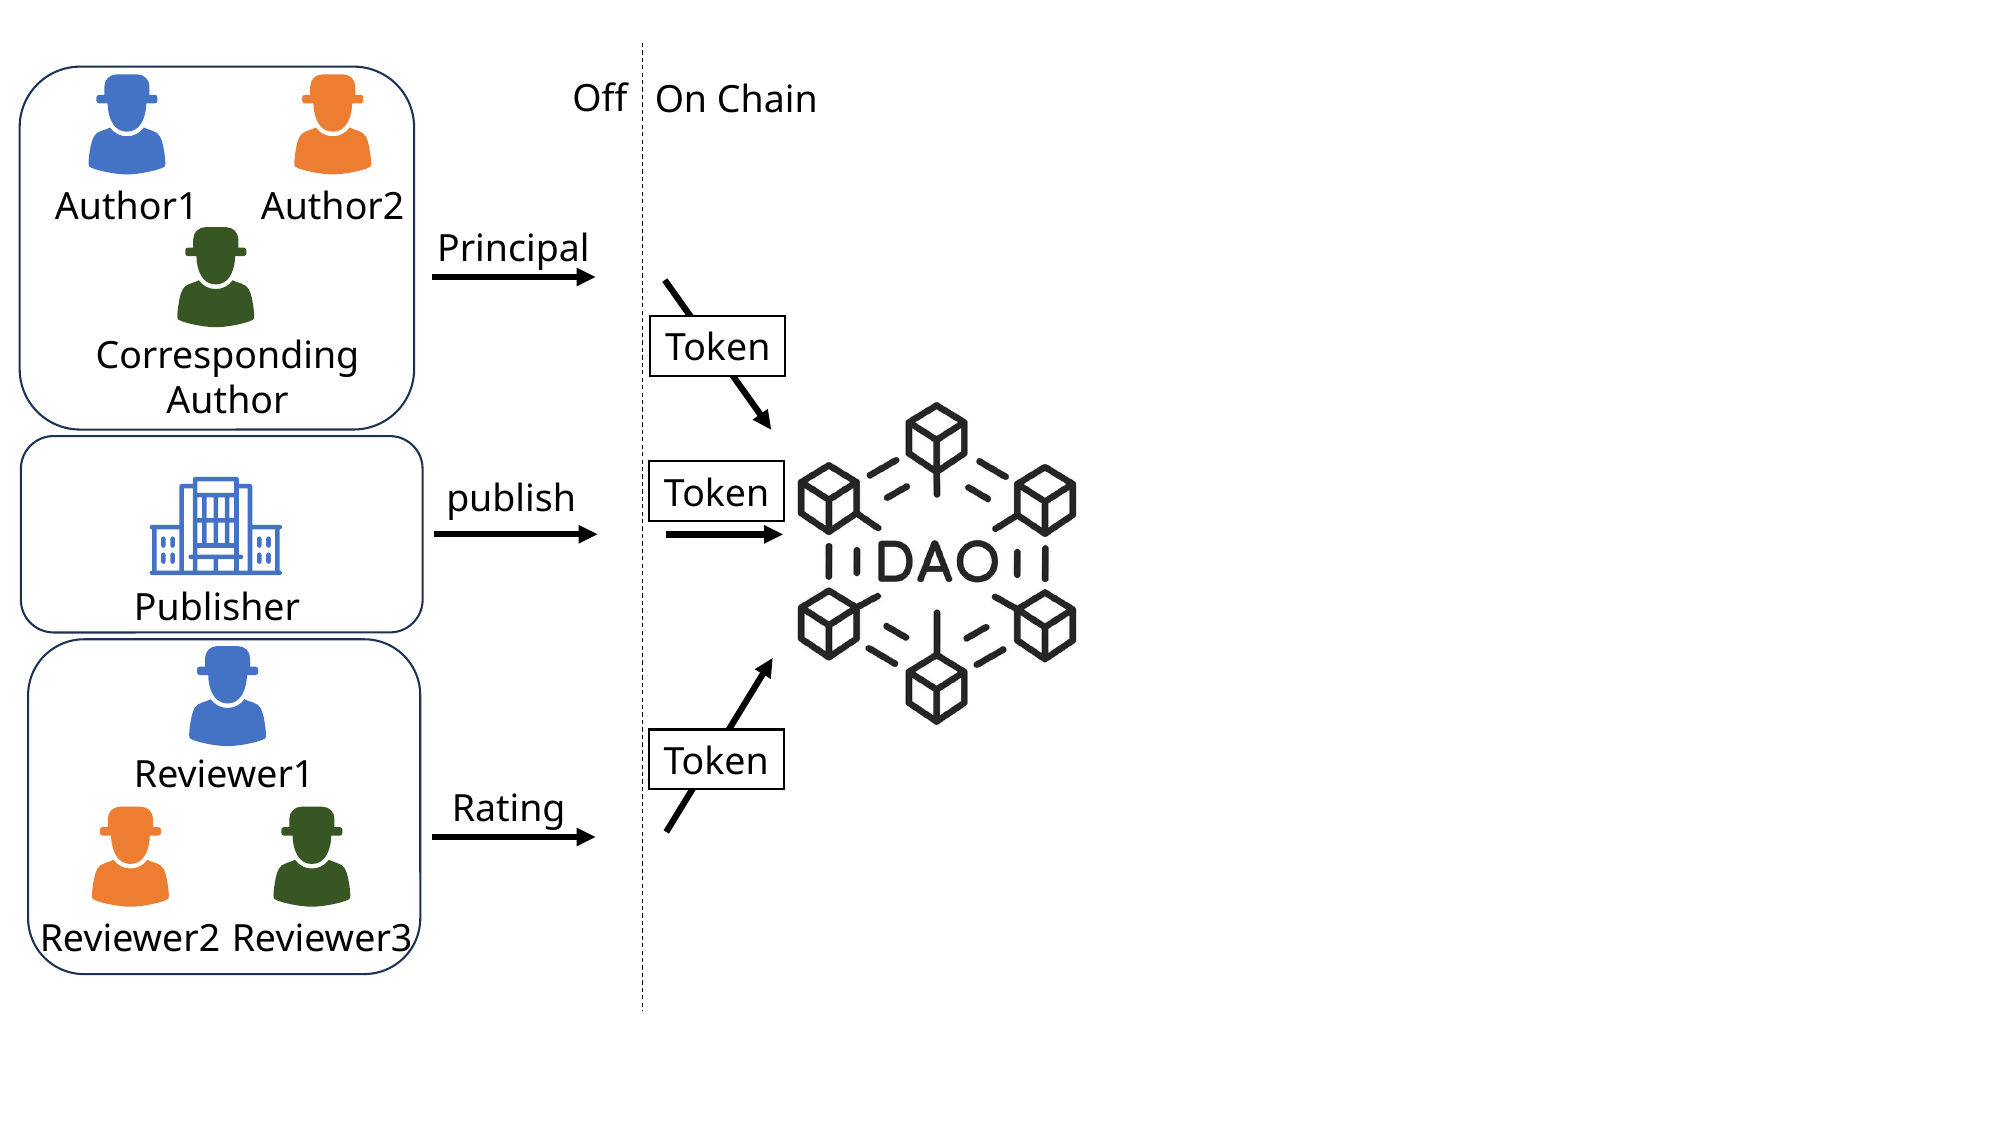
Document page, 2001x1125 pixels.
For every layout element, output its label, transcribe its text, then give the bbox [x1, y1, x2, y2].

text_box Off [557, 66, 642, 127]
picture [795, 399, 1078, 726]
text_box Publisher [119, 575, 316, 636]
text_box publish [431, 466, 592, 526]
text_box Rating [437, 776, 581, 836]
text_box [27, 638, 422, 976]
text_box [18, 65, 416, 431]
text_box On Chain [643, 67, 833, 128]
text_box Token [771, 315, 786, 377]
text_box Reviewer3 [396, 906, 428, 967]
text_box Token [648, 728, 666, 790]
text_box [664, 280, 771, 430]
text_box Token [649, 315, 664, 377]
text_box Principal [422, 216, 605, 277]
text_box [666, 658, 773, 832]
text_box Token [648, 460, 785, 522]
text_box [19, 435, 424, 634]
text_box Token [773, 728, 785, 790]
text_box Reviewer2 [25, 906, 53, 967]
text_box Author2 [416, 174, 420, 235]
